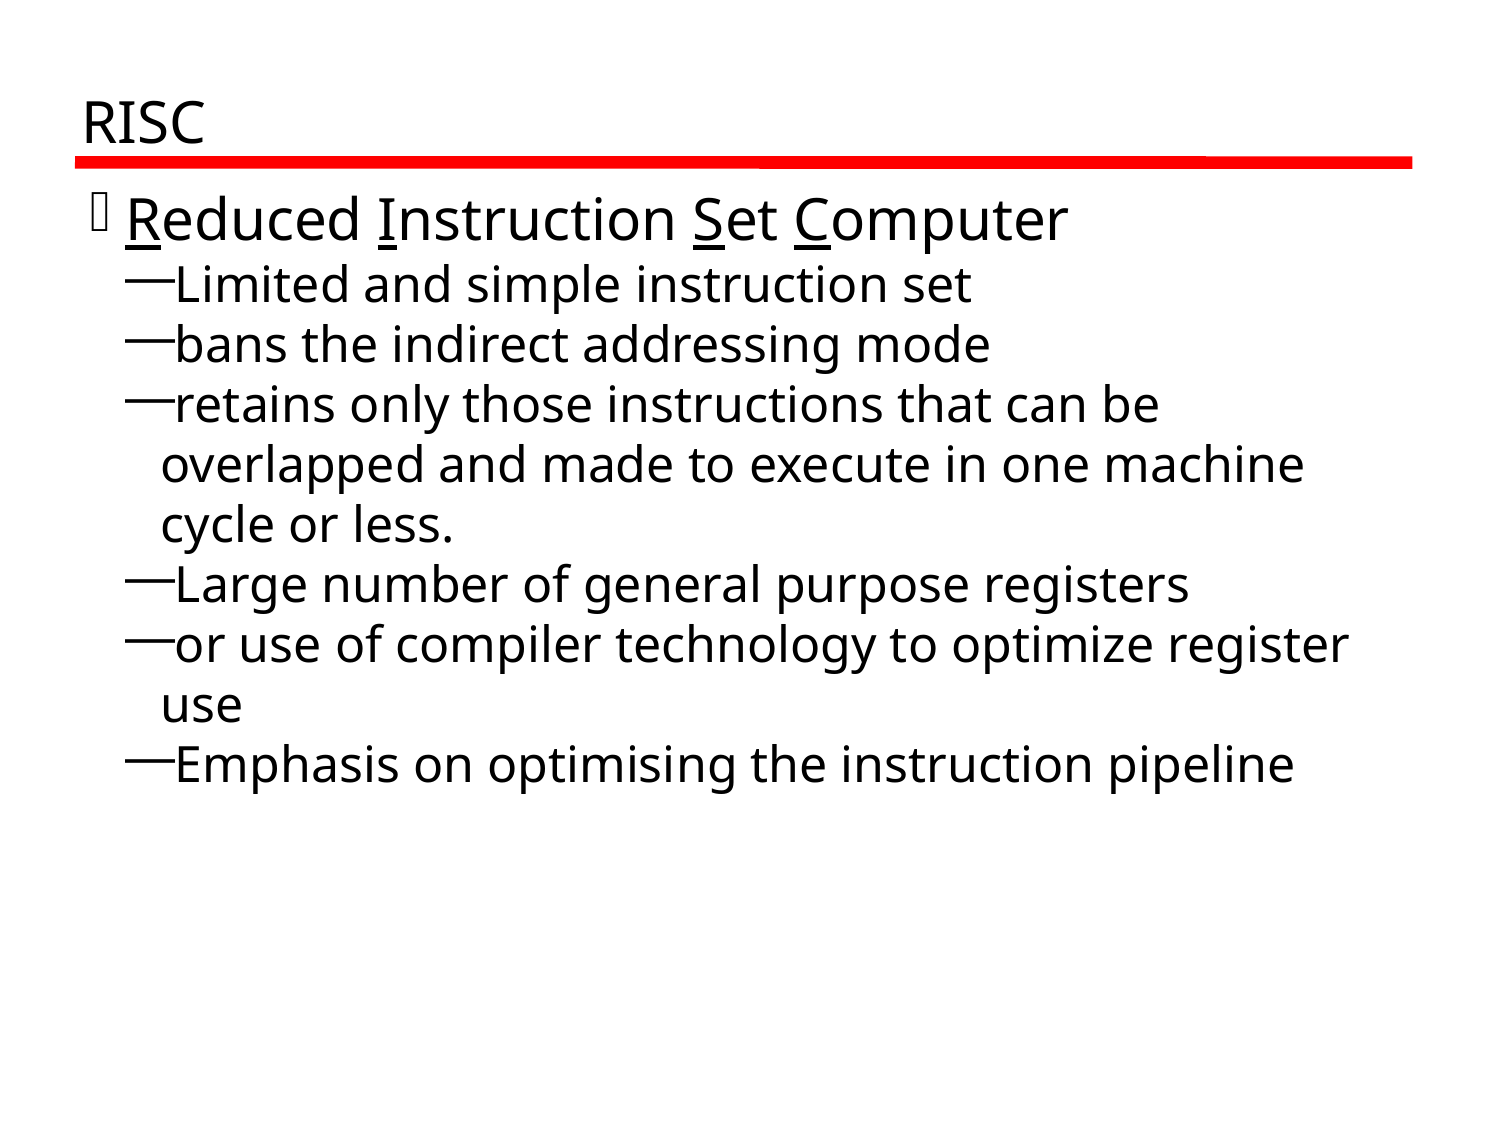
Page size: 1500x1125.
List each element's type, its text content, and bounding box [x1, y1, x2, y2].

text_box RISC [66, 24, 1413, 163]
text_box Reduced Instruction Set Computer Limited and simple instruction set bans the indirect addressing mode retains only those instructions that can be overlapped and made to execute in one machine cycle or less. Large number of general purpose registers or use of compiler technology to optimize register use Emphasis on optimising the instruction pipeline [74, 174, 1417, 1100]
